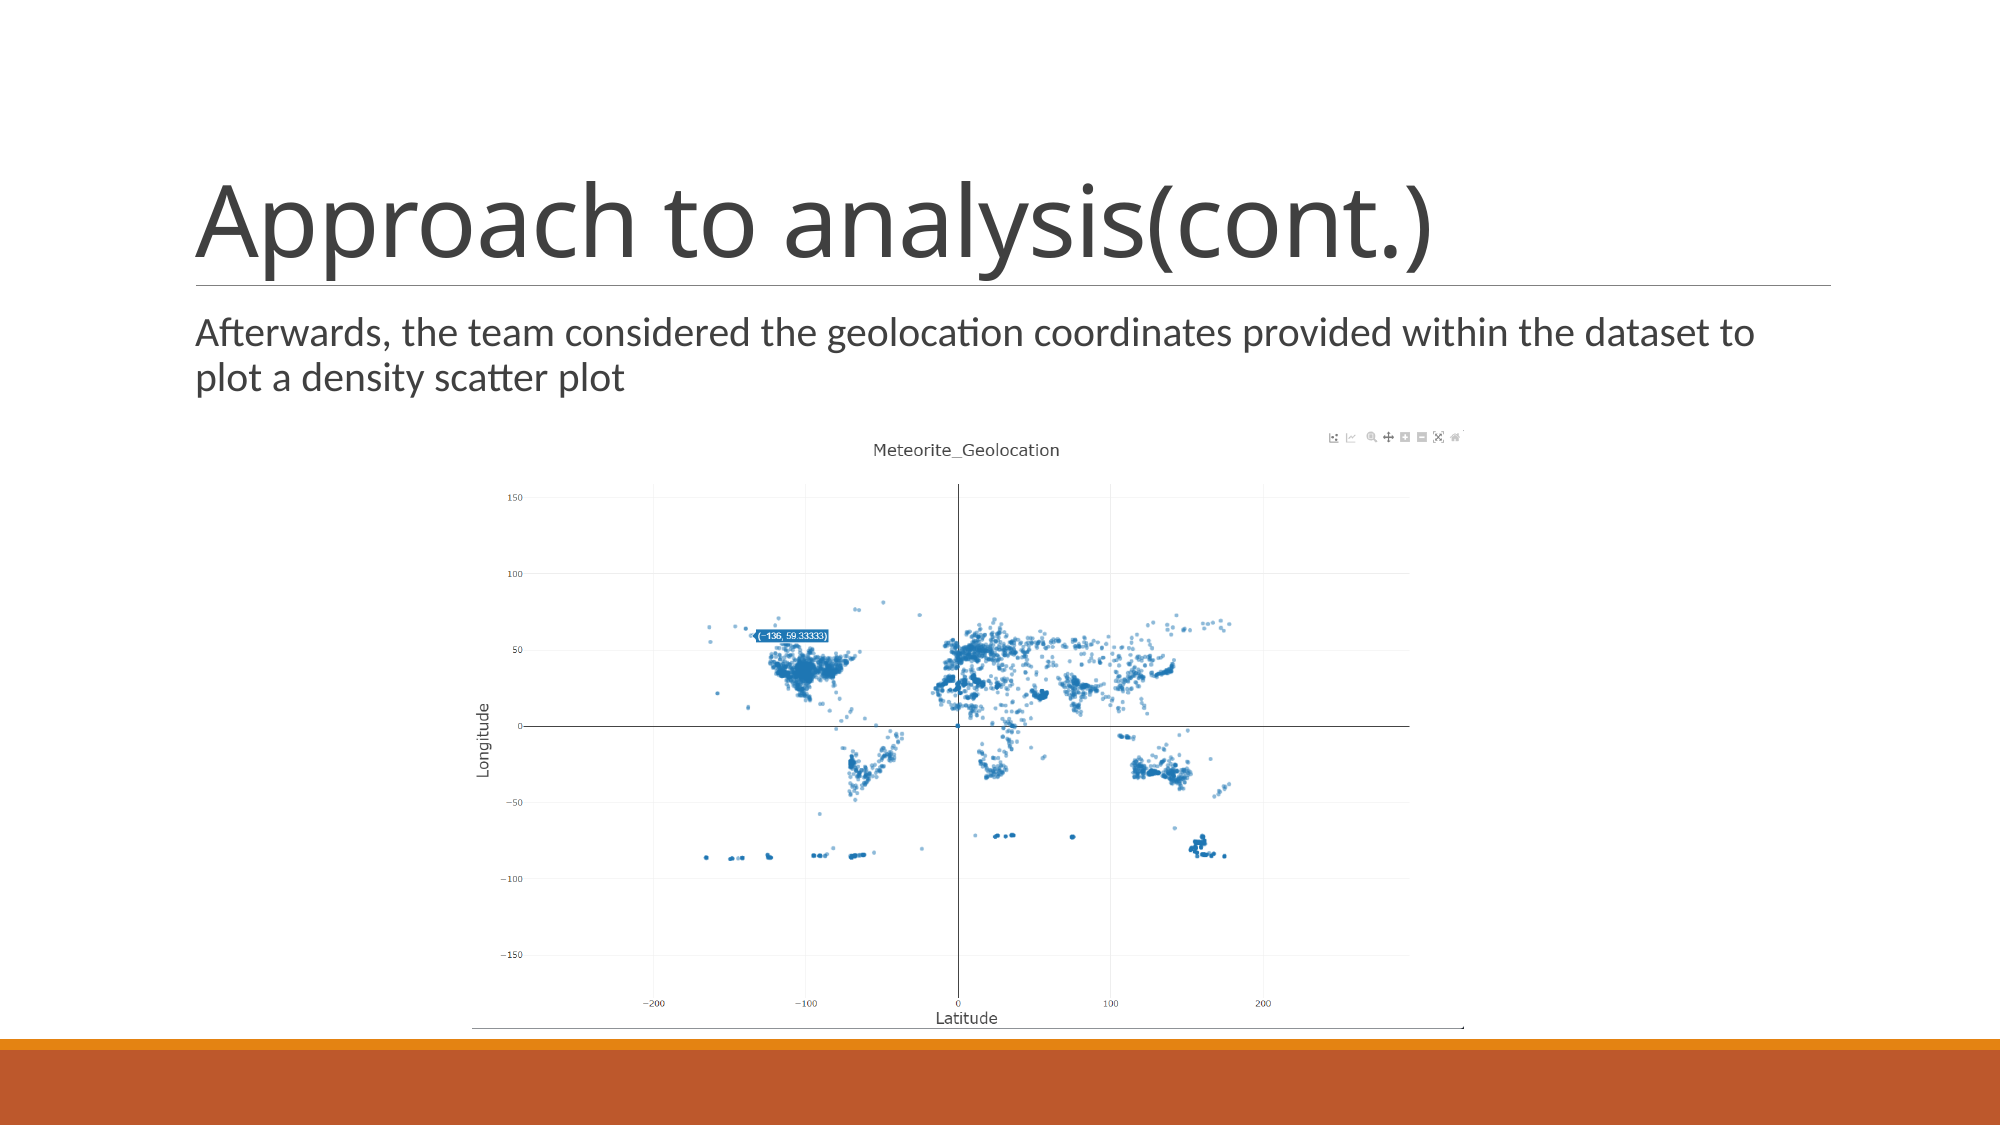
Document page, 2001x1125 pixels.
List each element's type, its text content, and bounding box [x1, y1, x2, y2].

title Approach to analysis(cont.) [180, 47, 1830, 285]
list Afterwards, the team considered the geolocation coordinates provided within the dataset to plot a density scatter plot [180, 302, 1830, 963]
picture [471, 430, 1464, 1030]
